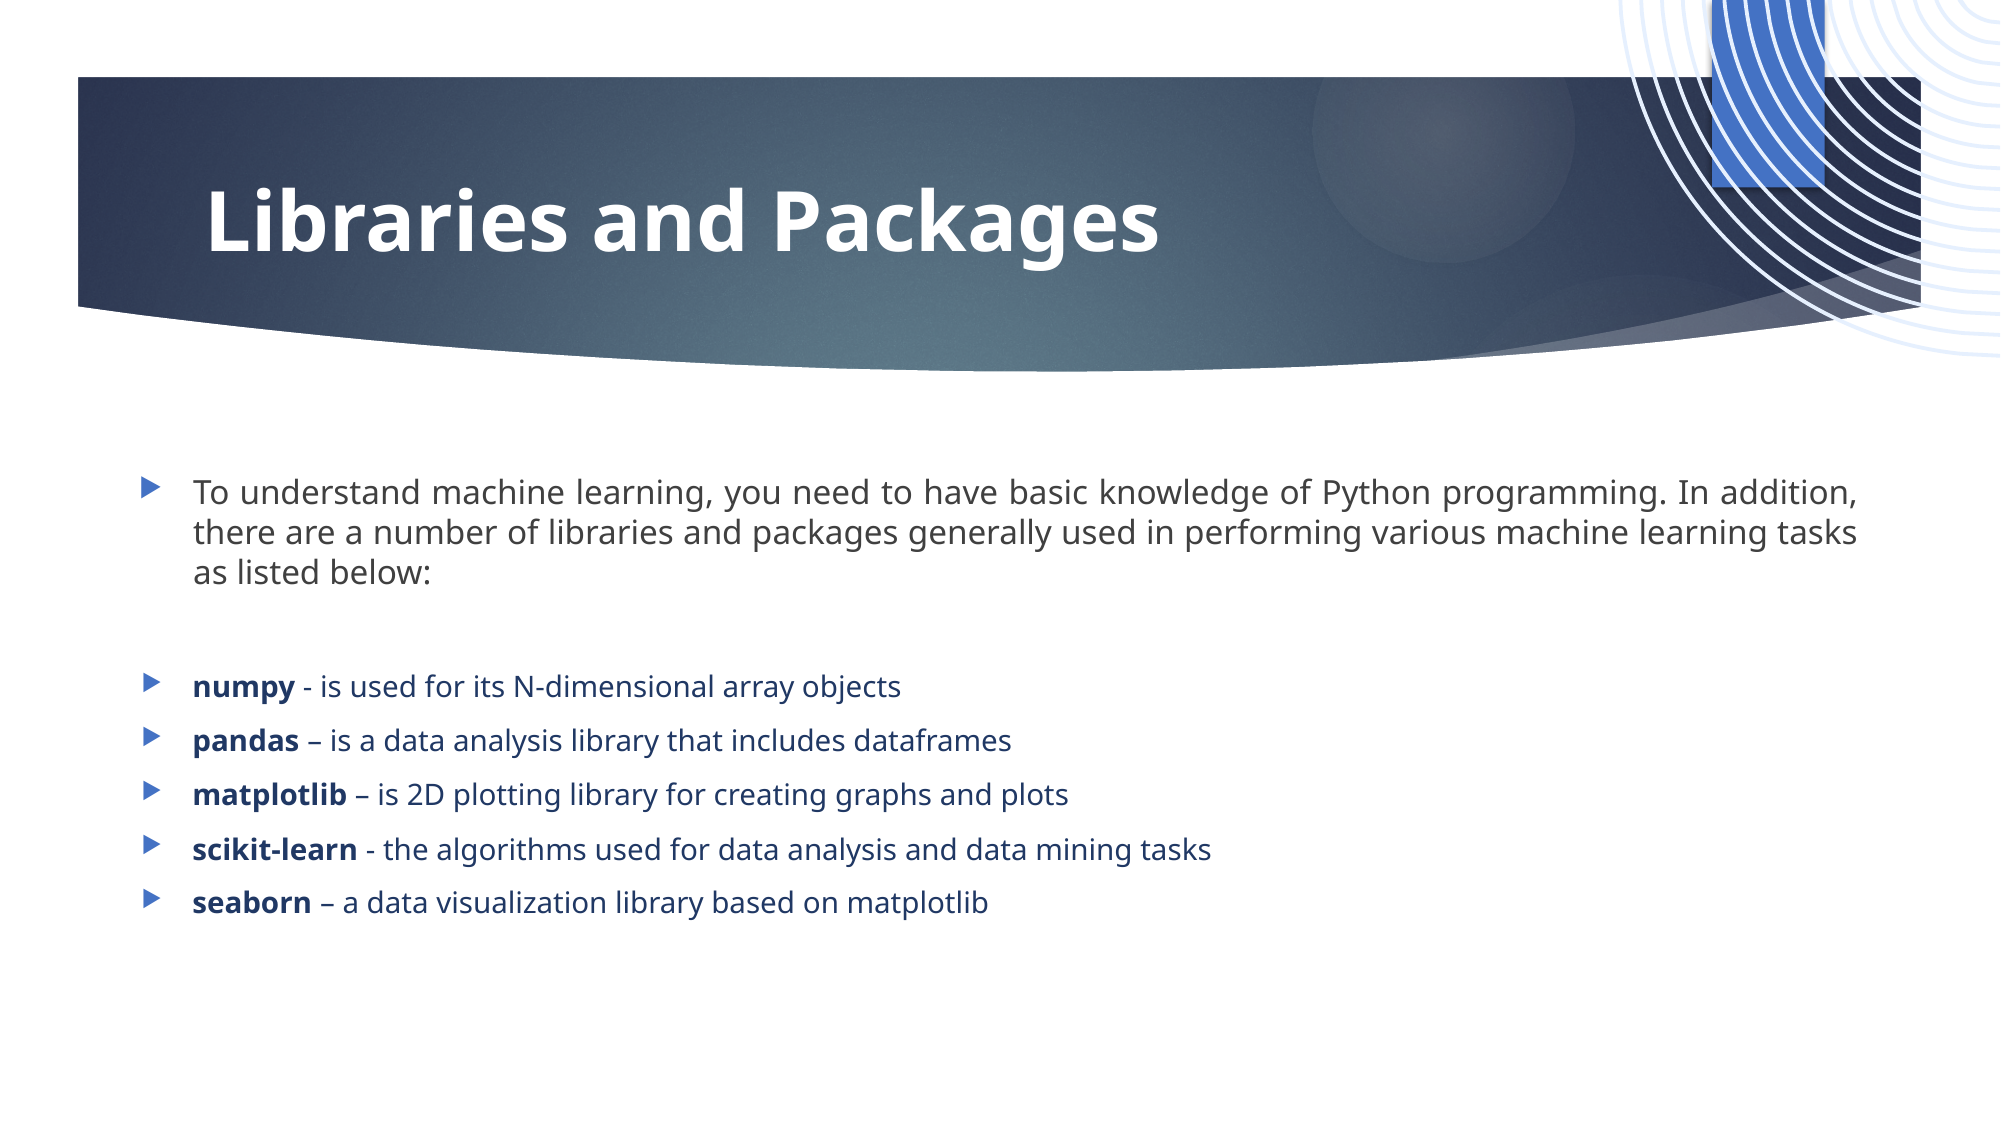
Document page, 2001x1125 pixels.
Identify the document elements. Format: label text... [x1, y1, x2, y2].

list To understand machine learning, you need to have basic knowledge of Python programming. In addition, there are a number of libraries and packages generally used in performing various machine learning tasks as listed below: numpy - is used for its N-dimensional array objects pandas – is a data analysis library that includes dataframes matplotlib – is 2D plotting library for creating graphs and plots scikit-learn - the algorithms used for data analysis and data mining tasks seaborn – a data visualization library based on matplotlib [124, 463, 1876, 929]
title Libraries and Packages [189, 159, 1627, 276]
